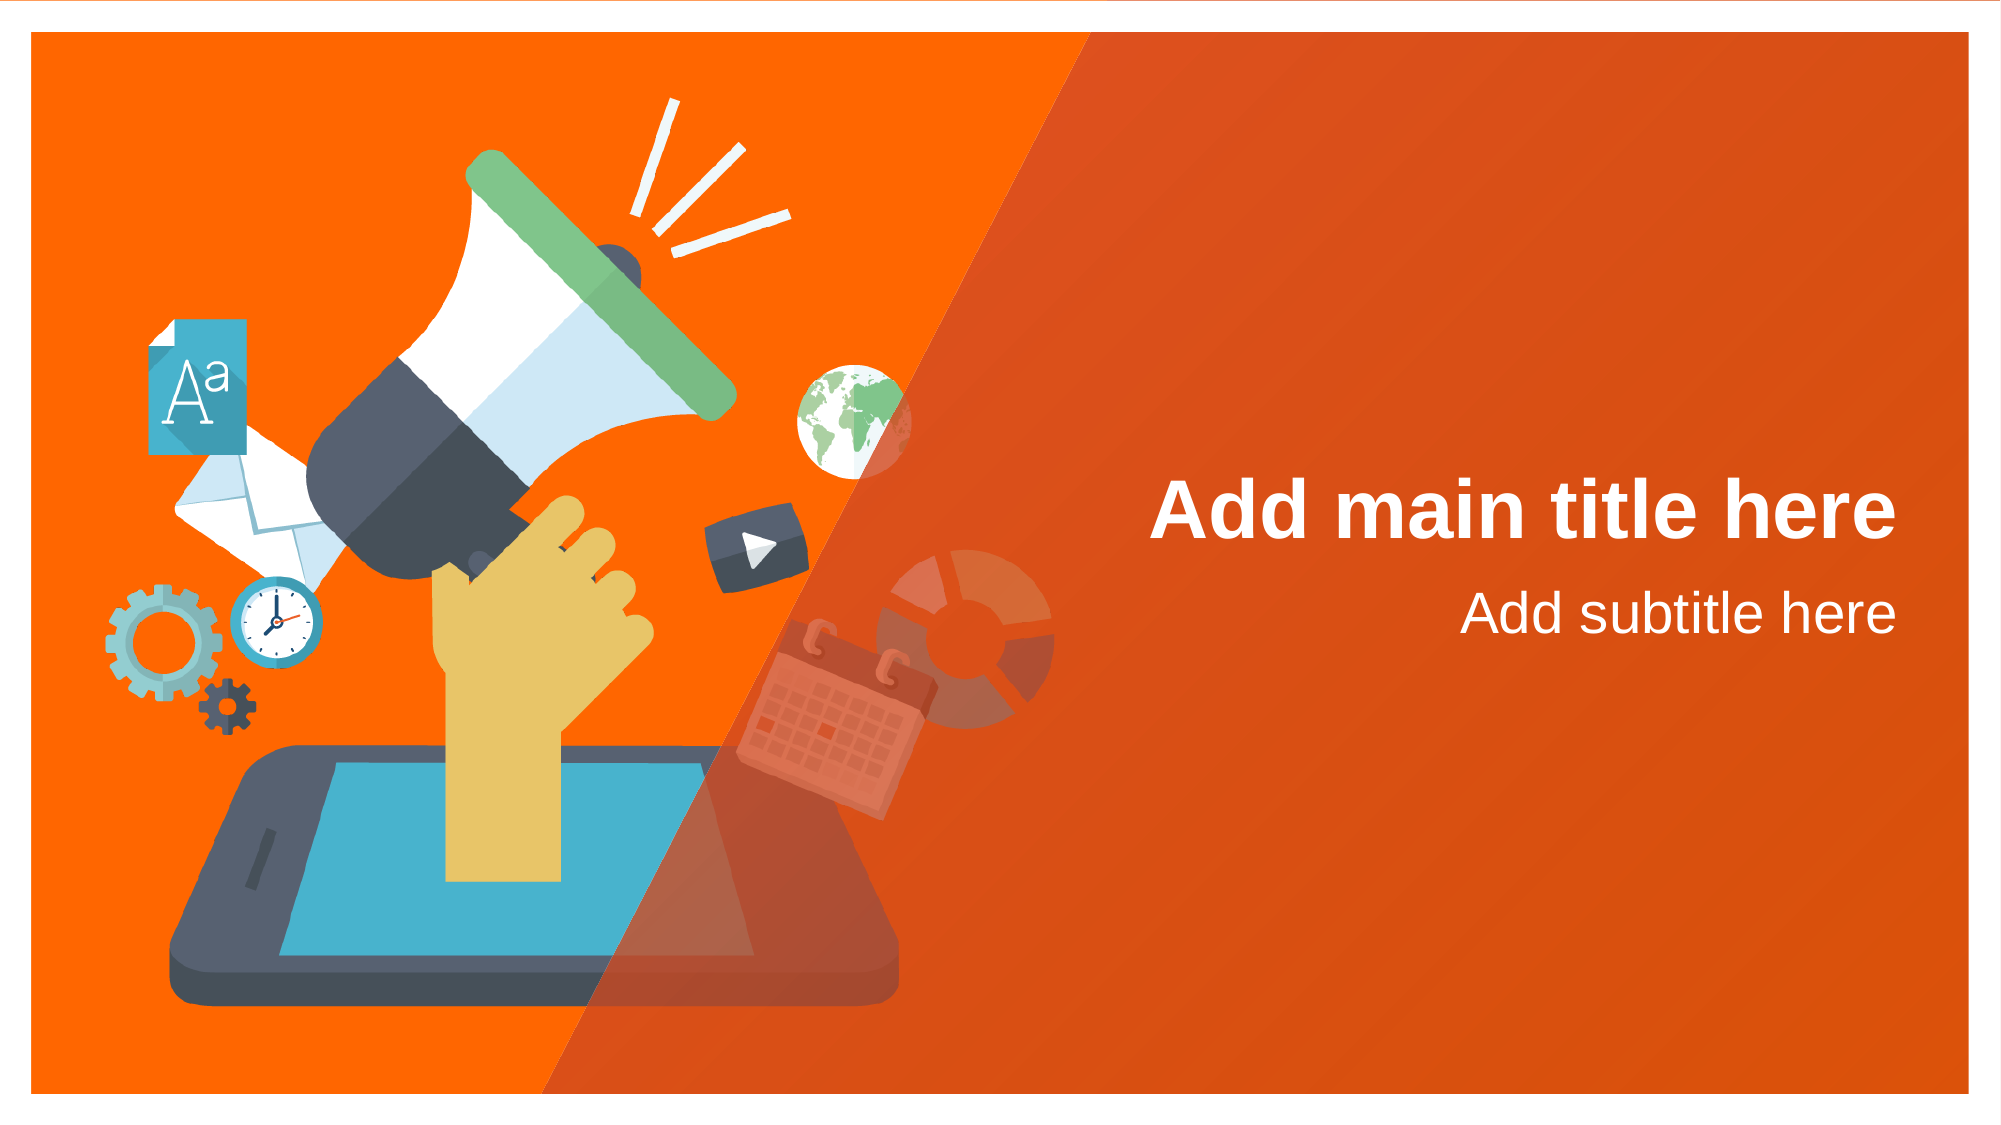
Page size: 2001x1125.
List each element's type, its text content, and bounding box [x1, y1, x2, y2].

picture [32, 32, 1090, 1094]
subtitle Add subtitle here [1082, 567, 1914, 646]
title Add main title here [1082, 432, 1914, 563]
